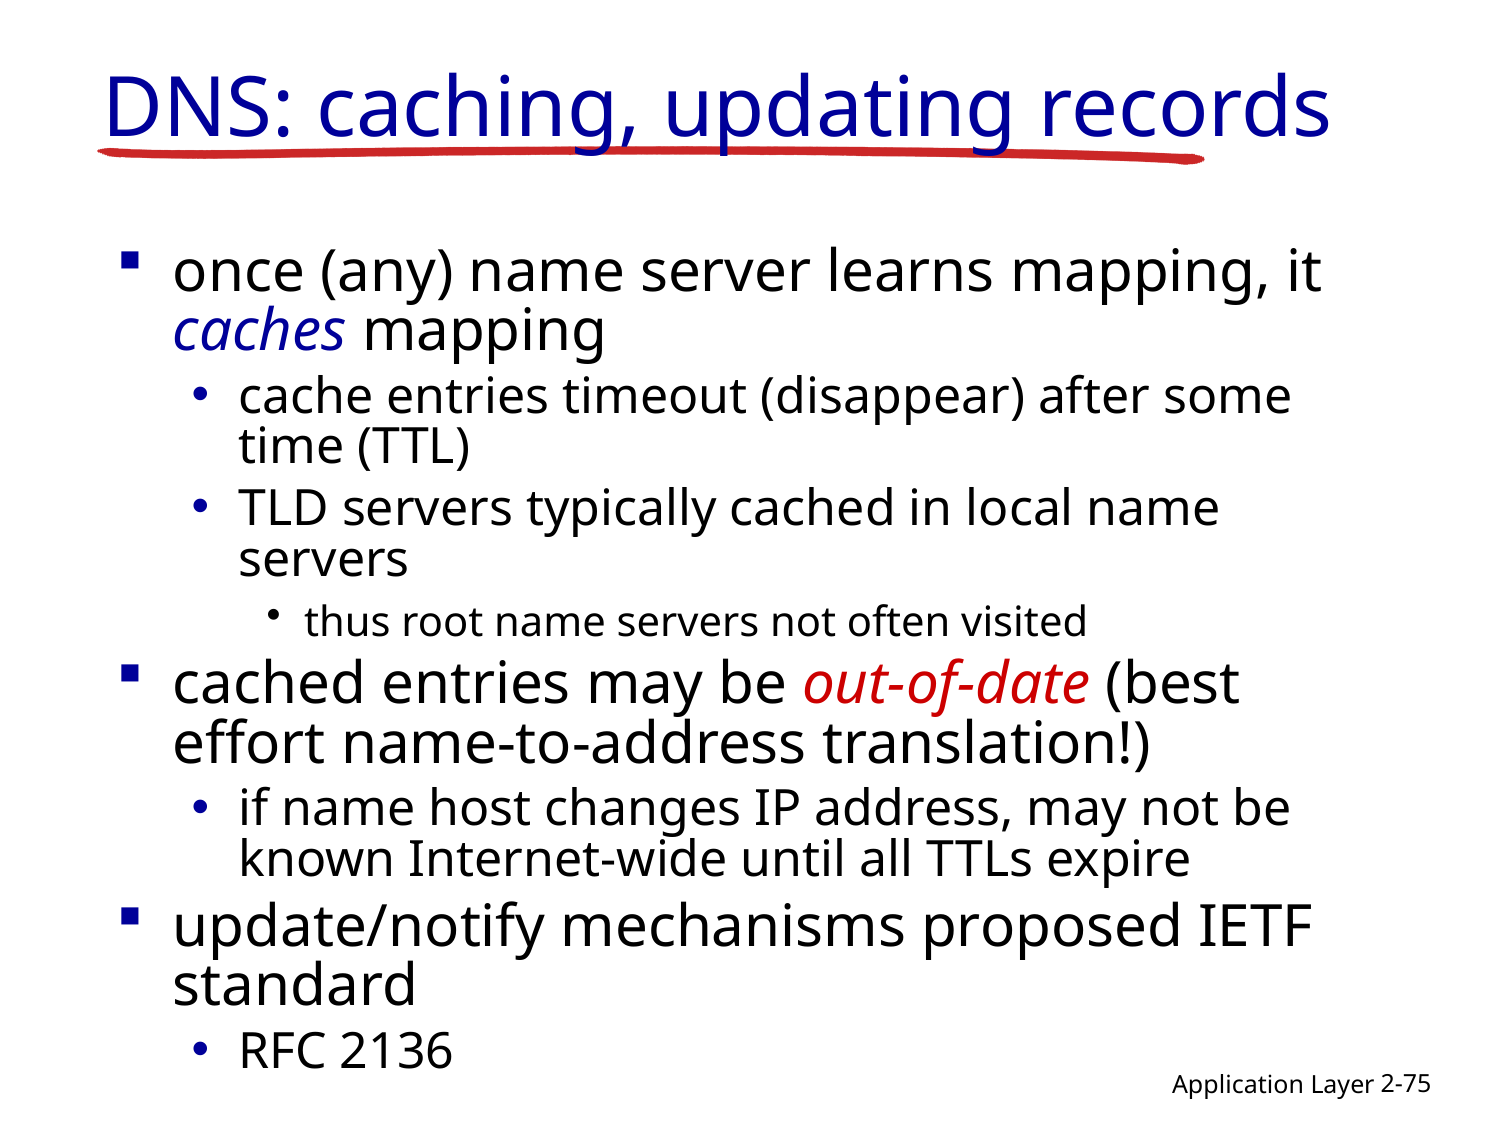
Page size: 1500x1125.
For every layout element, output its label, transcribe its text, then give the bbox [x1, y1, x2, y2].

footer Application Layer [914, 1060, 1391, 1109]
list once (any) name server learns mapping, it caches mapping cache entries timeout (disappear) after some time (TTL) TLD servers typically cached in local name servers thus root name servers not often visited cached entries may be out-of-date (best effort name-to-address translation!) if name host changes IP address, may not be known Internet-wide until all TTLs expire update/notify mechanisms proposed IETF standard RFC 2136 [101, 235, 1402, 1013]
slide_number 2-75 [1365, 1059, 1477, 1106]
title DNS: caching, updating records [87, 23, 1363, 184]
picture [92, 141, 1218, 170]
